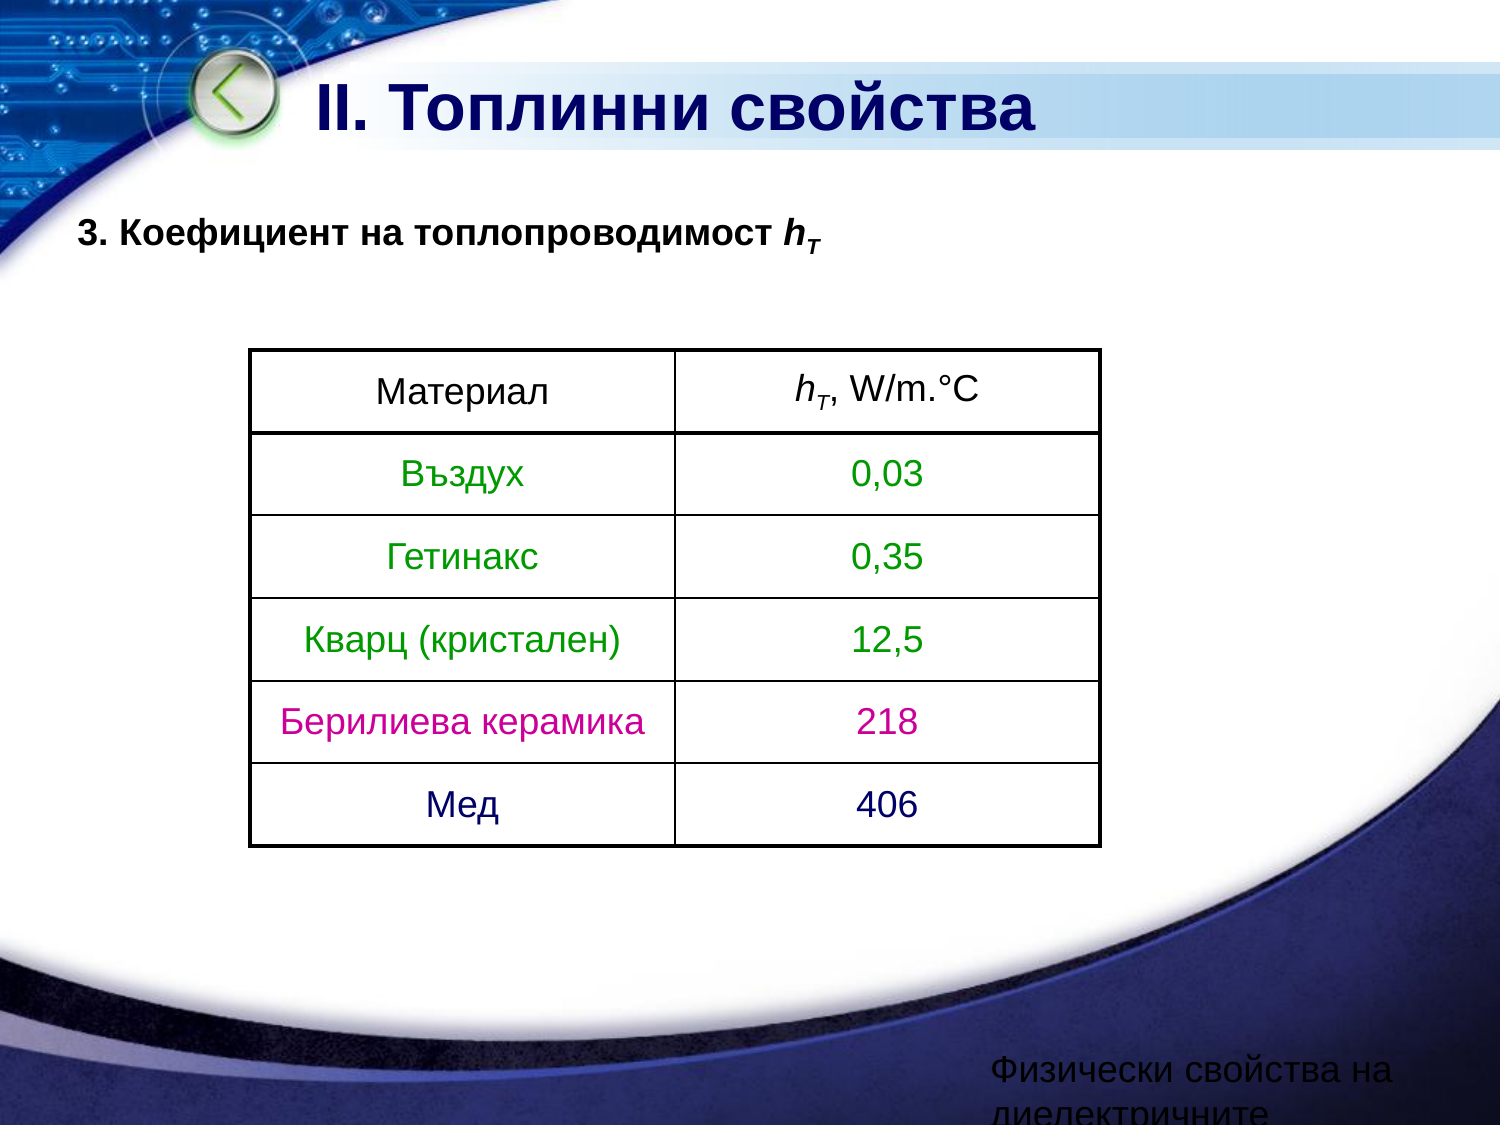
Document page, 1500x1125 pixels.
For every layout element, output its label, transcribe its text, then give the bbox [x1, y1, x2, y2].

table_cell Берилиева керамика [252, 682, 674, 762]
table_cell 0,03 [676, 435, 1098, 514]
table_cell Въздух [252, 435, 674, 514]
picture [0, 0, 1500, 1125]
table_cell Мед [252, 764, 674, 844]
table_cell 218 [676, 682, 1098, 762]
table_header hT, W/m.°C [676, 352, 1098, 431]
title II. Топлинни свойства [300, 57, 1438, 150]
table_header Материал [252, 352, 674, 431]
table_cell Гетинакс [252, 516, 674, 597]
table_cell 0,35 [676, 516, 1098, 597]
table_cell 406 [676, 764, 1098, 844]
table_cell Кварц (кристален) [252, 599, 674, 680]
text_box 3. Коефициент на топлопроводимост hT [62, 200, 841, 261]
footer Физически свойства на диелектричните материали [975, 1037, 1450, 1075]
table_cell 12,5 [676, 599, 1098, 680]
